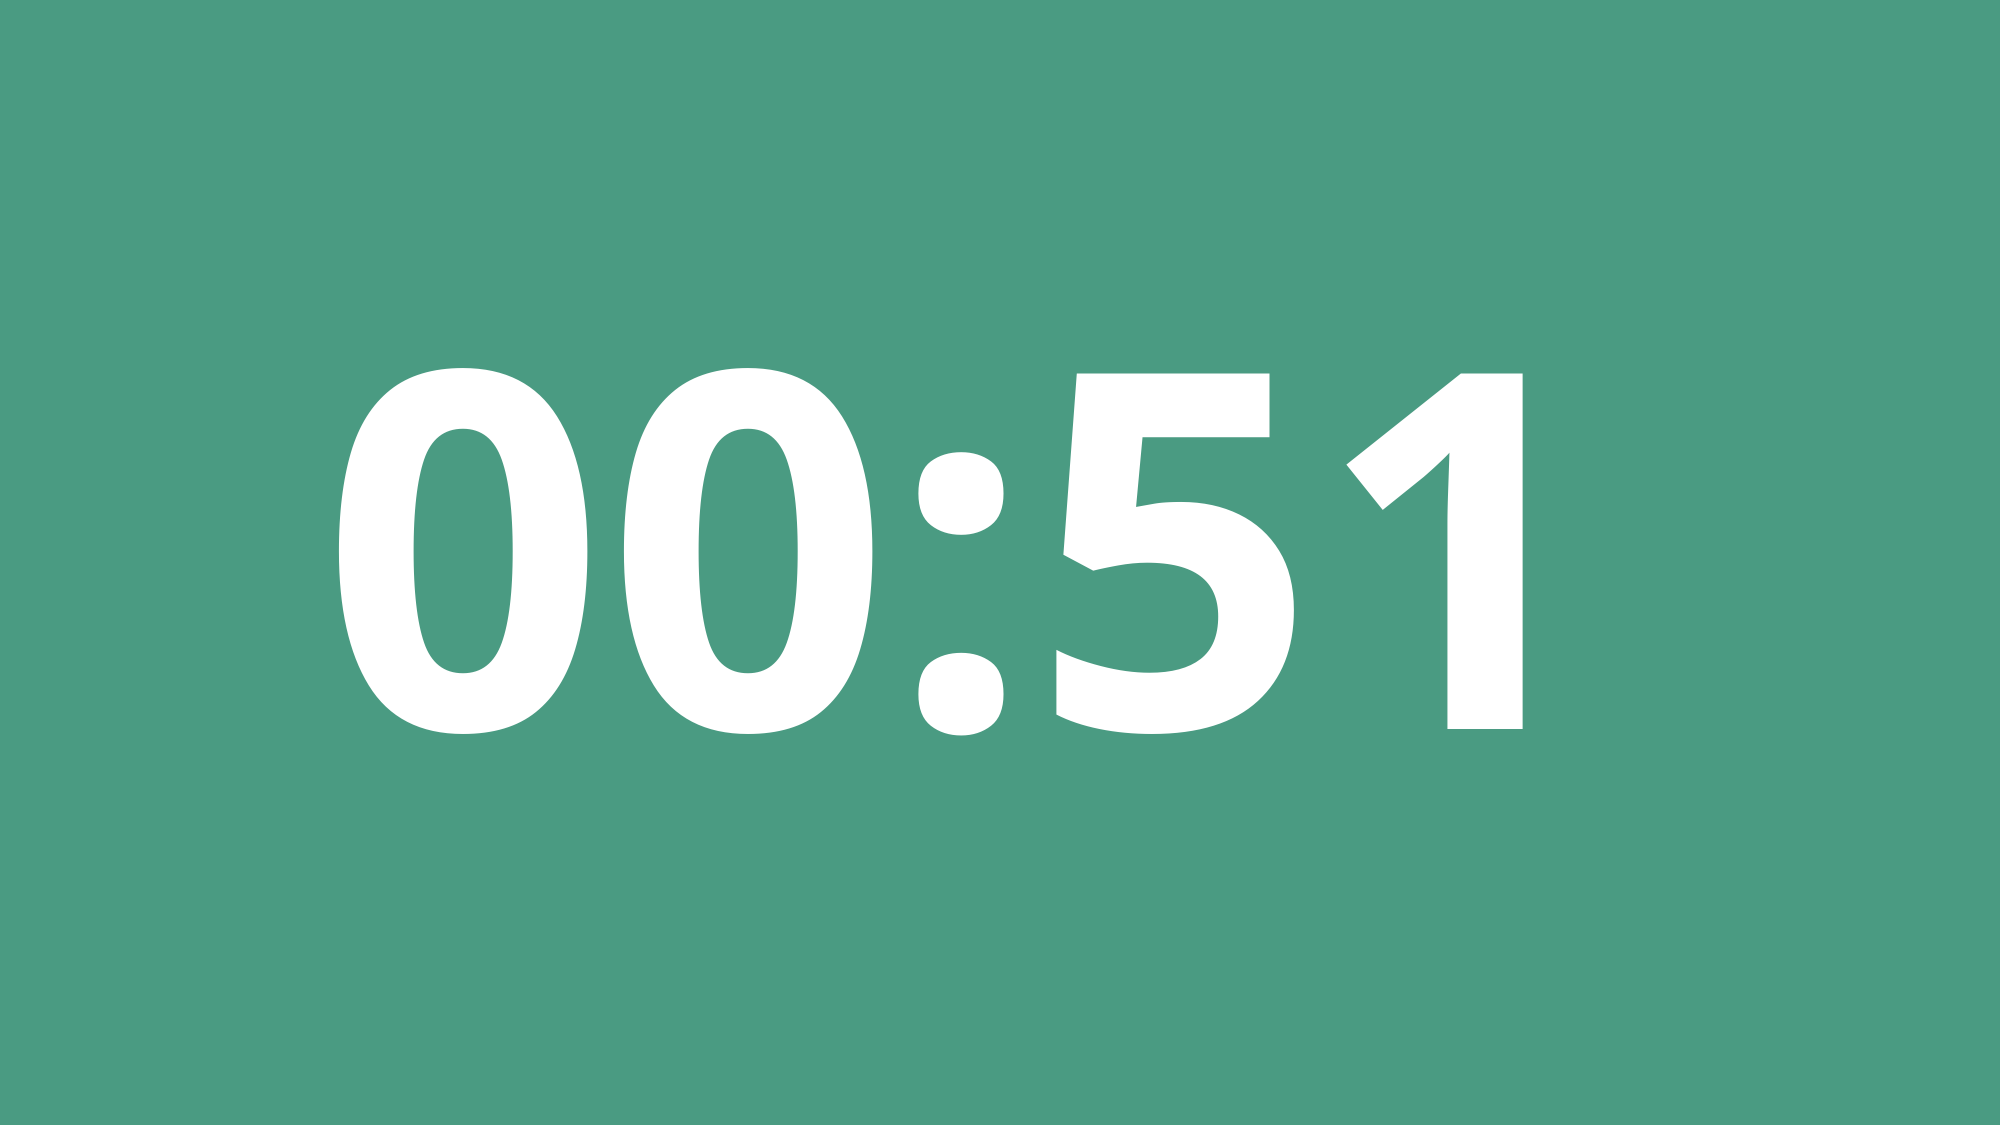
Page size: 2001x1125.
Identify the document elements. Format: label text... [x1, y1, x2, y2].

title 00:51 [15, 59, 1978, 1078]
